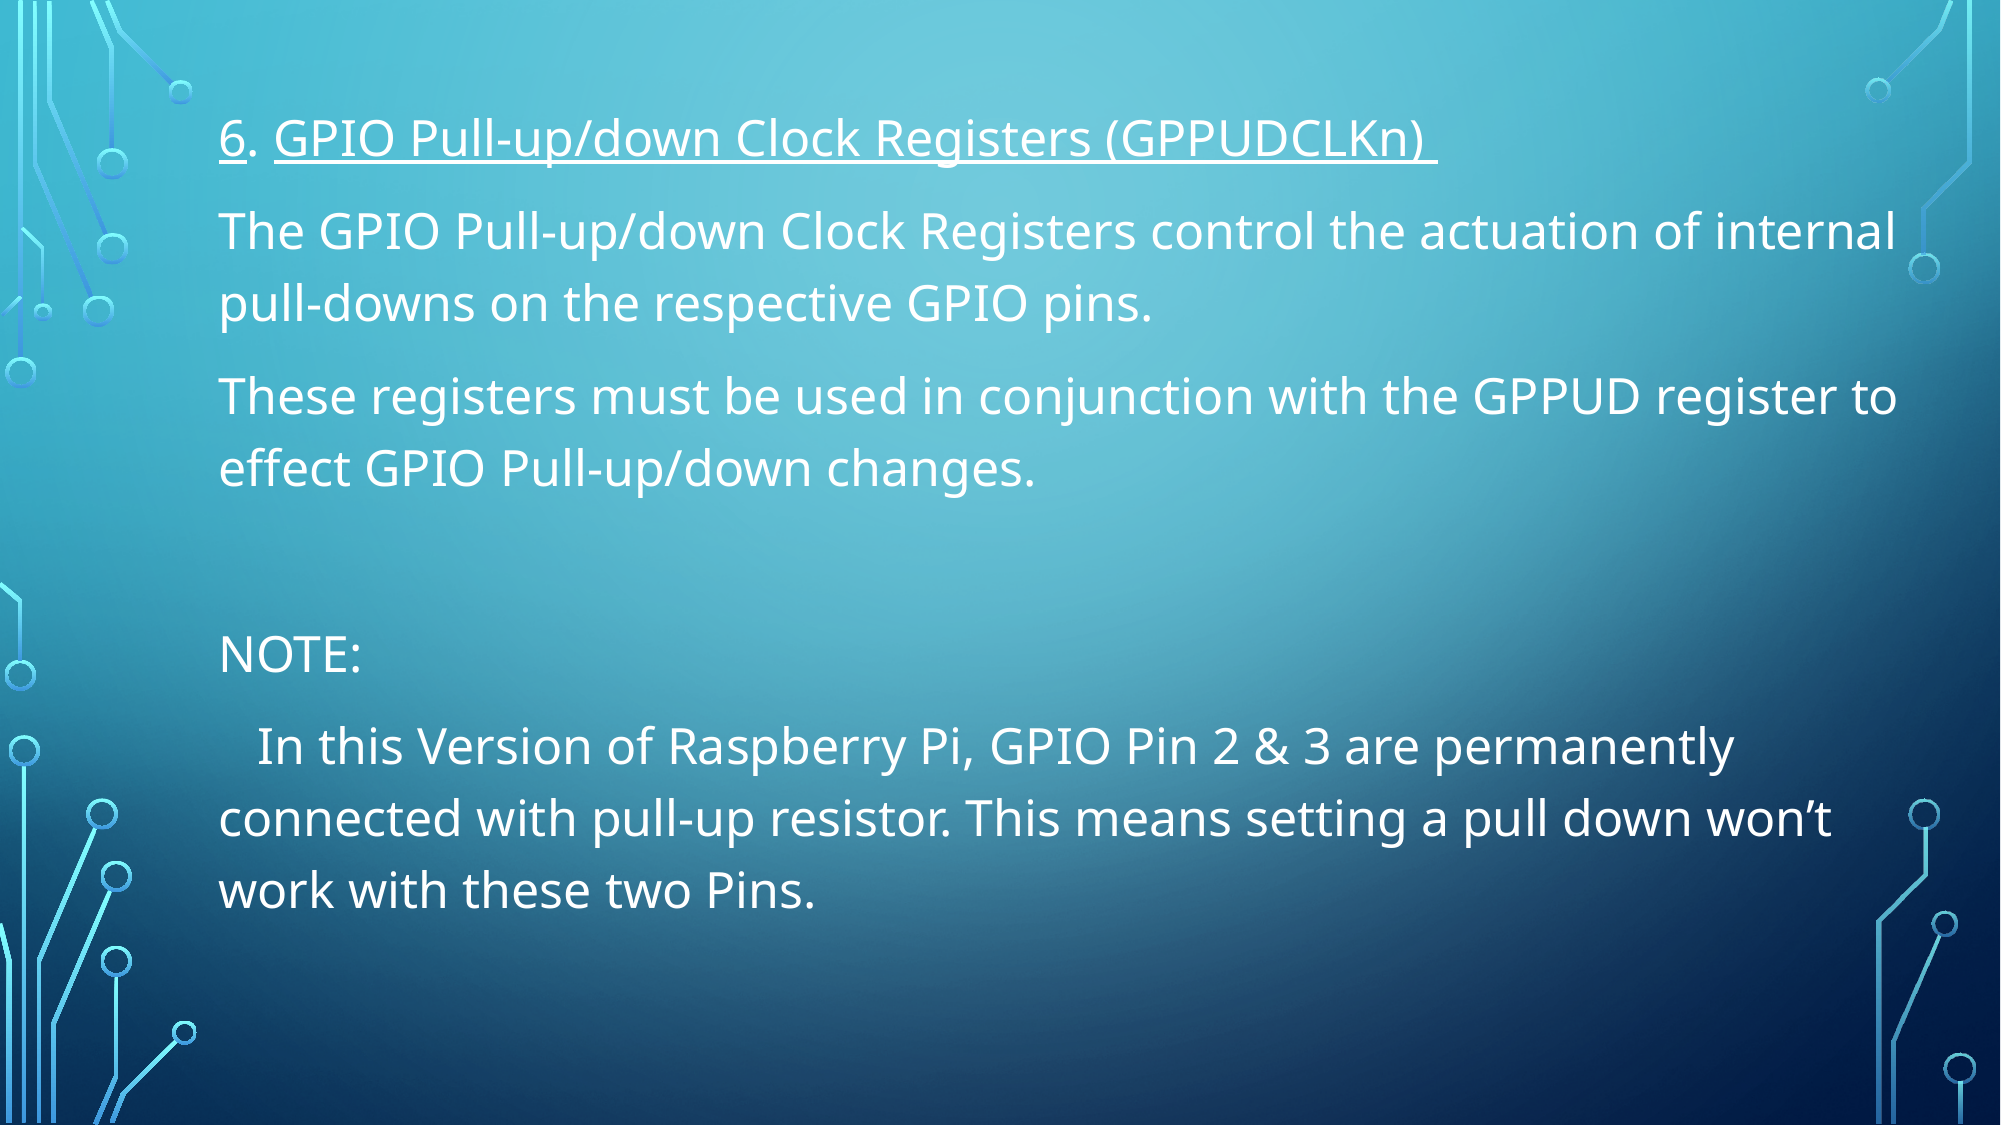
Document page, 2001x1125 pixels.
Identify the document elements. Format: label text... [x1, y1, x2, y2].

list 6. GPIO Pull-up/down Clock Registers (GPPUDCLKn) The GPIO Pull-up/down Clock Registers control the actuation of internal pull-downs on the respective GPIO pins. These registers must be used in conjunction with the GPPUD register to effect GPIO Pull-up/down changes. NOTE: In this Version of Raspberry Pi, GPIO Pin 2 & 3 are permanently connected with pull-up resistor. This means setting a pull down won’t work with these two Pins. [203, 87, 1957, 1089]
